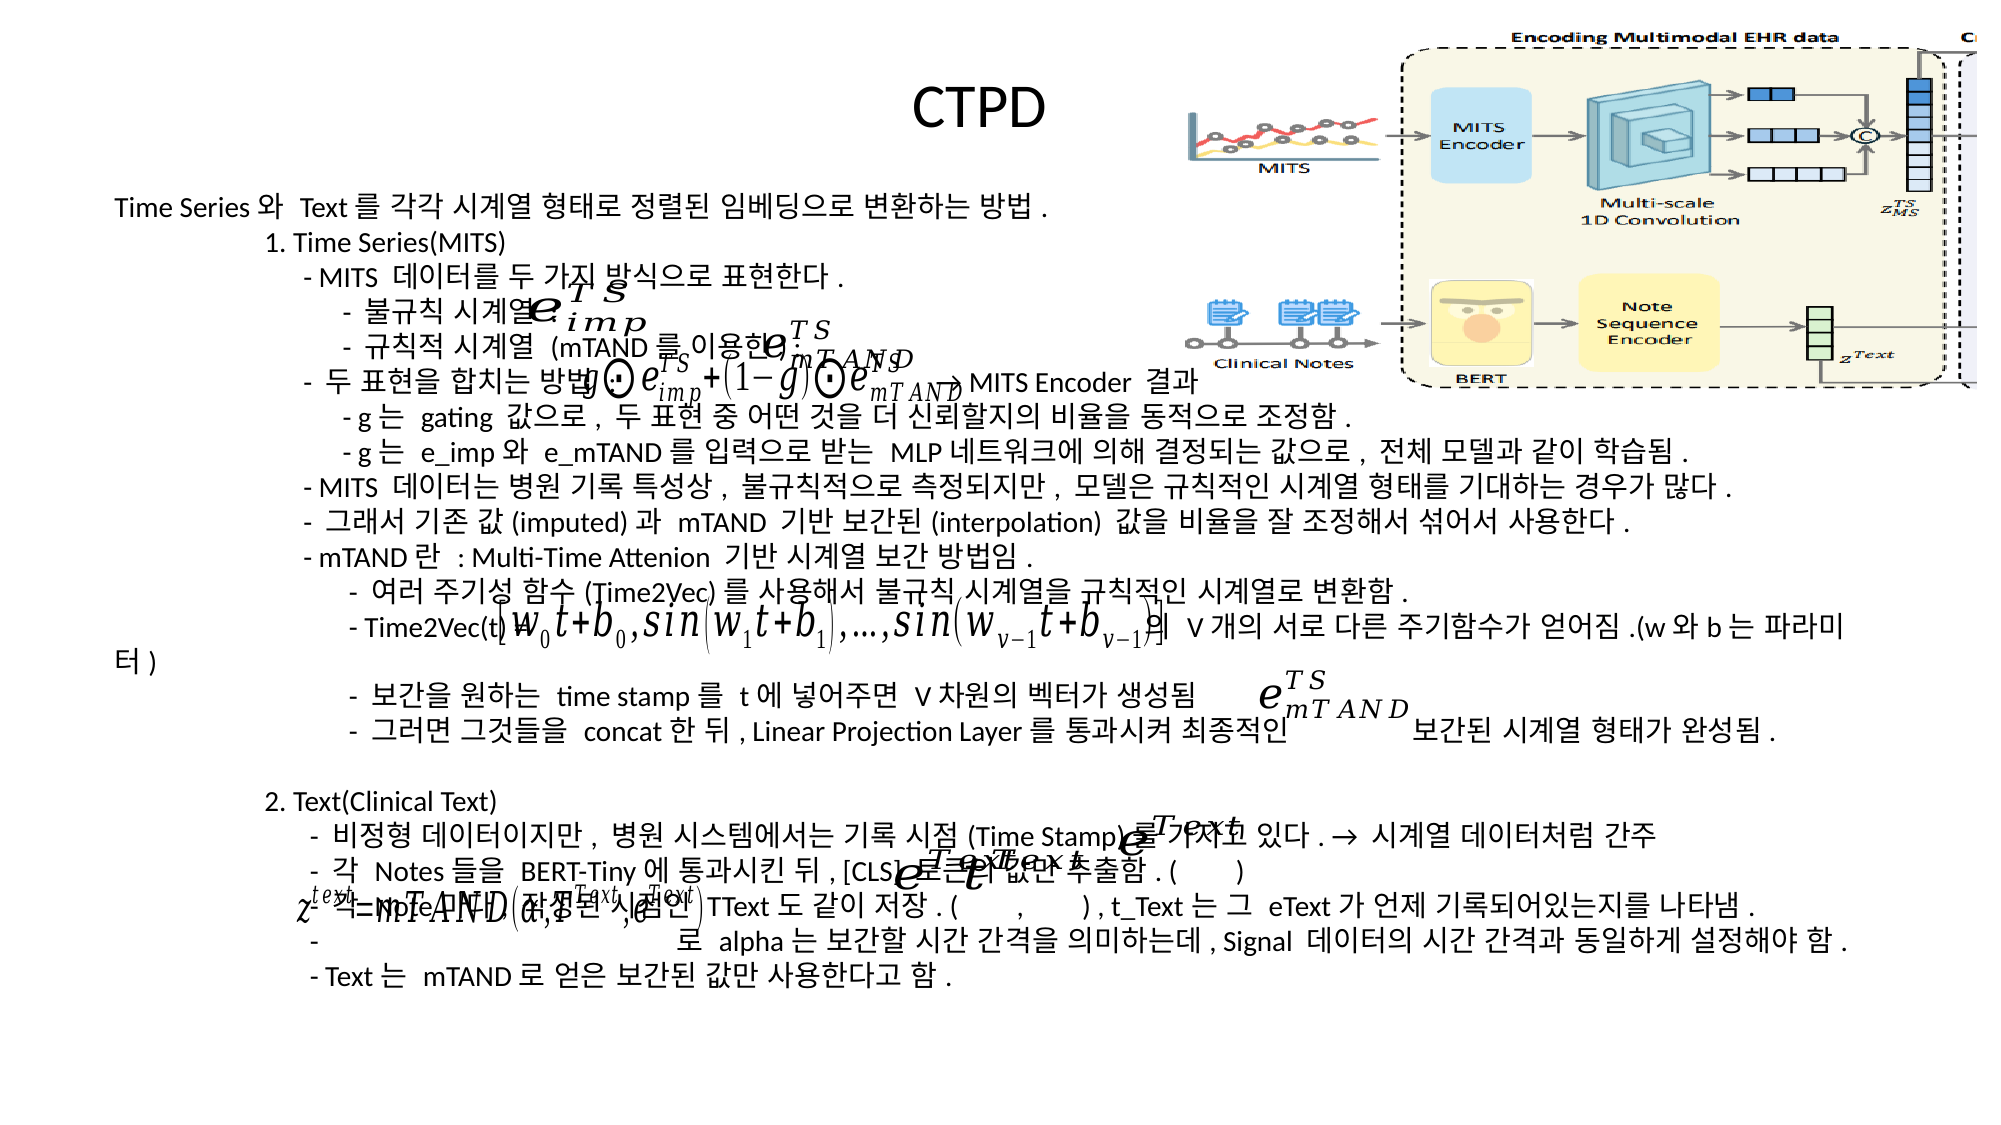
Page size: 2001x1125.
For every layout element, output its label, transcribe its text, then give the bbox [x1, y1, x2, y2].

text_box CTPD [298, 57, 1111, 147]
picture [1116, 0, 1978, 394]
text_box Time Series와 Text를 각각 시계열 형태로 정렬된 임베딩으로 변환하는 방법. 1. Time Series(MITS) - MITS 데이터를 두 가지 방식으로 표현한다. - 불규칙 시계열 : - 규칙적 시계열 (mTAND를 이용한) : - 두 표현을 합치는 방법 : → MITS Encoder 결과 - g는 gating 값으로, 두 표현 중 어떤 것을 더 신뢰할지의 비율을 동적으로 조정함. - g는 e_imp와 e_mTAND를 입력으로 받는 MLP네트워크에 의해 결정되는 값으로, 전체 모델과 같이 학습됨. - MITS 데이터는 병원 기록 특성상, 불규칙적으로 측정되지만, 모델은 규칙적인 시계열 형태를 기대하는 경우가 많다. - 그래서 기존 값(imputed)과 mTAND 기반 보간된(interpolation) 값을 비율을 잘 조정해서 섞어서 사용한다. - mTAND란 : Multi-Time Attenion 기반 시계열 보간 방법임. - 여러 주기성 함수(Time2Vec)를 사용해서 불규칙 시계열을 규칙적인 시계열로 변환함. - Time2Vec(t) = 의 V개의 서로 다른 주기함수가 얻어짐.(w와b는 파라미터) - 보간을 원하는 time stamp를 t에 넣어주면 V차원의 벡터가 생성됨 - 그러면 그것들을 concat한 뒤, Linear Projection Layer를 통과시켜 최종적인 보간된 시계열 형태가 완성됨. 2. Text(Clinical Text) - 비정형 데이터이지만, 병원 시스템에서는 기록 시점(Time Stamp)를 가지고 있다. → 시계열 데이터처럼 간주 - 각 Notes들을 BERT-Tiny에 통과시킨 뒤, [CLS] 토큰의 값만 추출함. ( ) - 각 Note마다, 작성된 시점인 TText도 같이 저장. ( , ) , t_Text는 그 eText가 언제 기록되어있는지를 나타냄. - 로 alpha는 보간할 시간 간격을 의미하는데, Signal 데이터의 시간 간격과 동일하게 설정해야 함. - Text는 mTAND로 얻은 보간된 값만 사용한다고 함. [99, 180, 1888, 1000]
